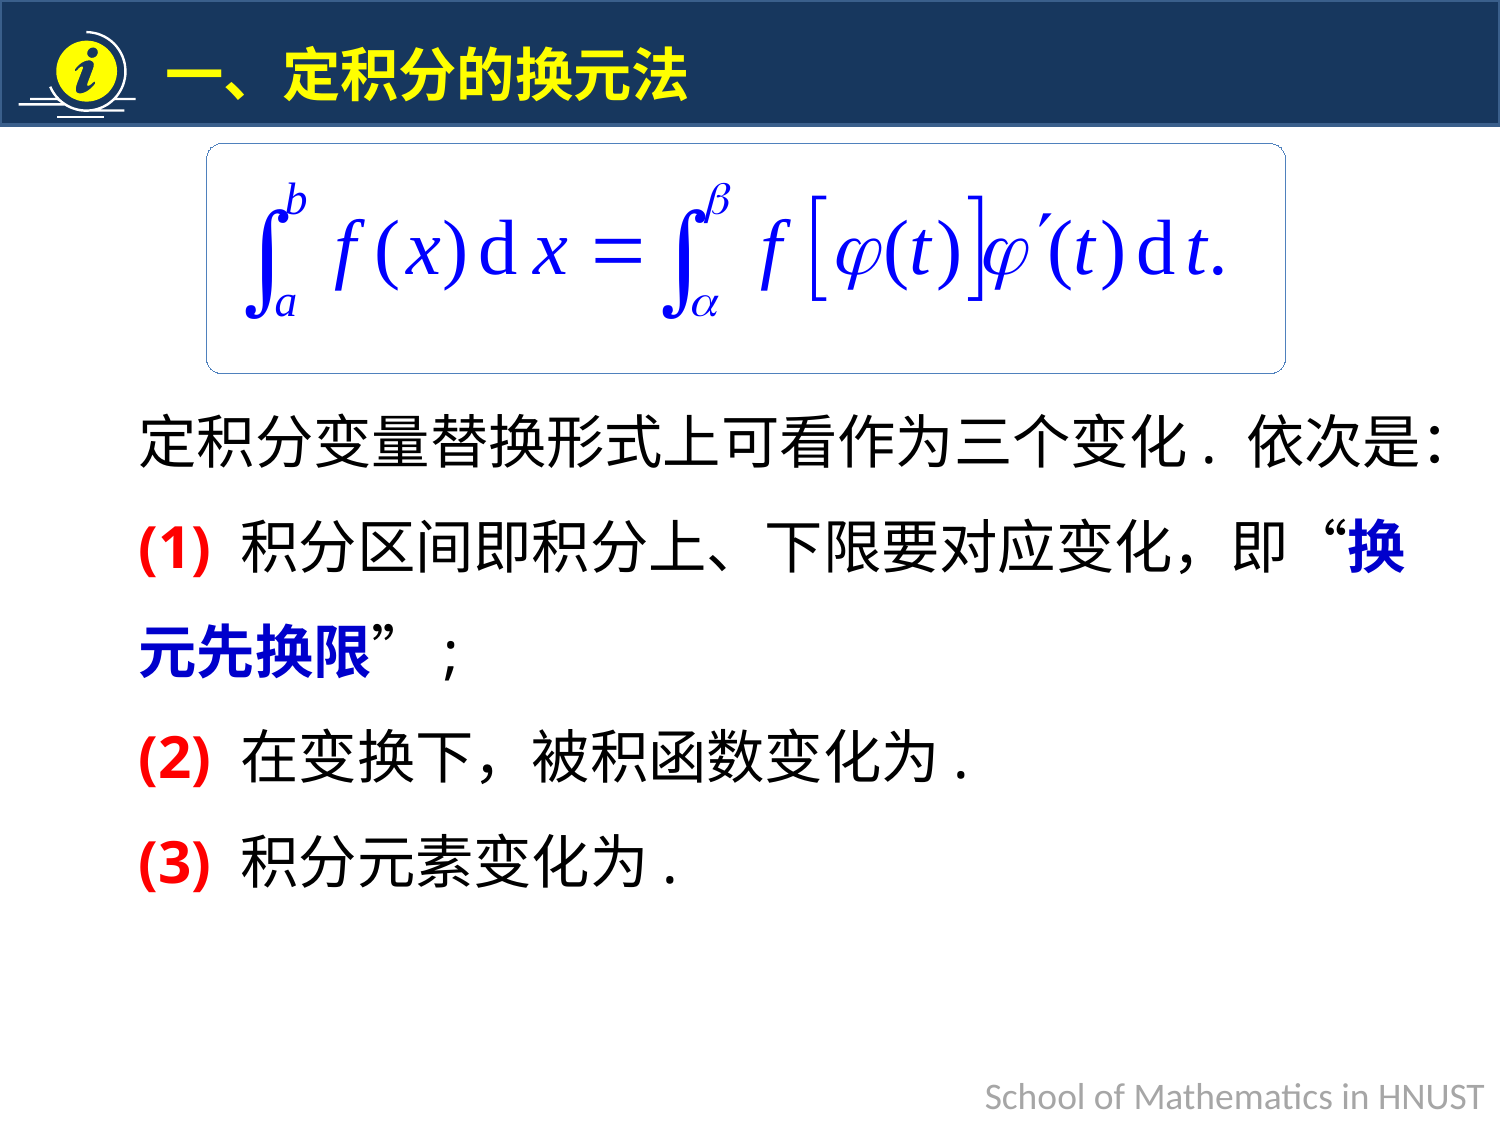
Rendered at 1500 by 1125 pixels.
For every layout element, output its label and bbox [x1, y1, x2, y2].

text_box [206, 143, 1286, 374]
text_box [220, 162, 1241, 347]
